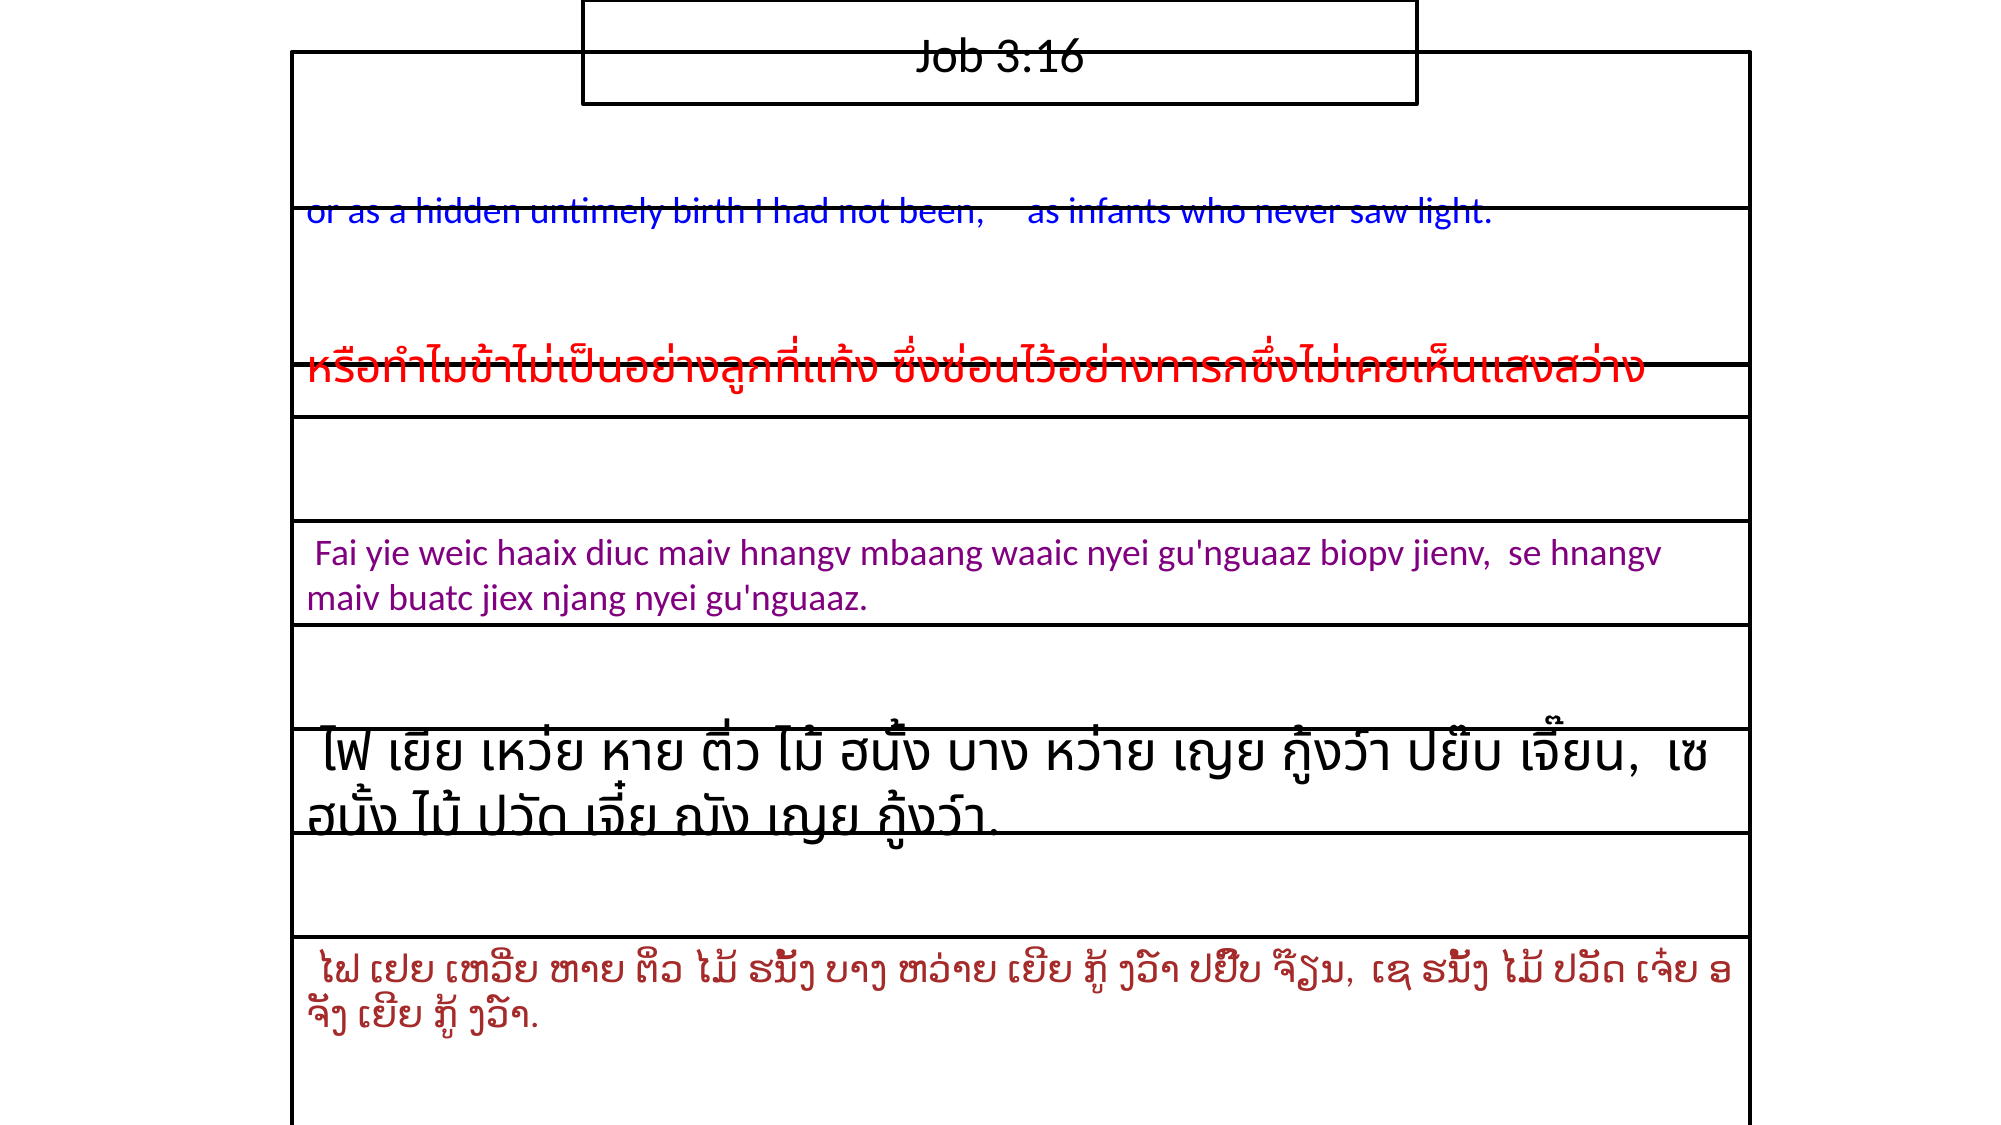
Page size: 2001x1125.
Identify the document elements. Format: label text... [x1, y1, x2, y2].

text_box or as a hidden untimely birth I had not been, as infants who never saw light. [290, 50, 1752, 206]
text_box Fai yie weic haaix diuc maiv hnangv mbaang waaic nyei gu'nguaaz biopv jienv, se hnangv maiv buatc jiex njang nyei gu'nguaaz. [290, 415, 1752, 623]
text_box หรือ​ทำไม​ข้า​ไม่​เป็น​อย่าง​ลูก​ที่​แท้ง ซึ่ง​ซ่อน​ไว้อย่าง​ทารก​ซึ่ง​ไม่​เคย​เห็น​แสง​สว่าง [290, 206, 1752, 415]
text_box Job 3:16 [581, 0, 1419, 50]
text_box ไฟ เยีย เหว่ย หาย ติ่ว ไม้ ฮนั้ง บาง หว่าย เญย กู้งว์า ปย๊บ เจี๊ยน, เซ ฮนั้ง ไม้ ปวัด เจี๋ย ฌัง เญย กู้งว์า. [290, 623, 1752, 831]
text_box ໄຟ ເຢຍ ເຫວີ່ຍ ຫາຍ ຕິ່ວ ໄມ້ ຮນັ້ງ ບາງ ຫວ່າຍ ເຍີຍ ກູ້ ງວ໌າ ປຢົ໊ບ ຈ໊ຽນ, ເຊ ຮນັ້ງ ໄມ້ ປວັດ ເຈ໋ຍ ອຈັງ ເຍີຍ ກູ້ ງວ໌າ. [290, 831, 1752, 1125]
